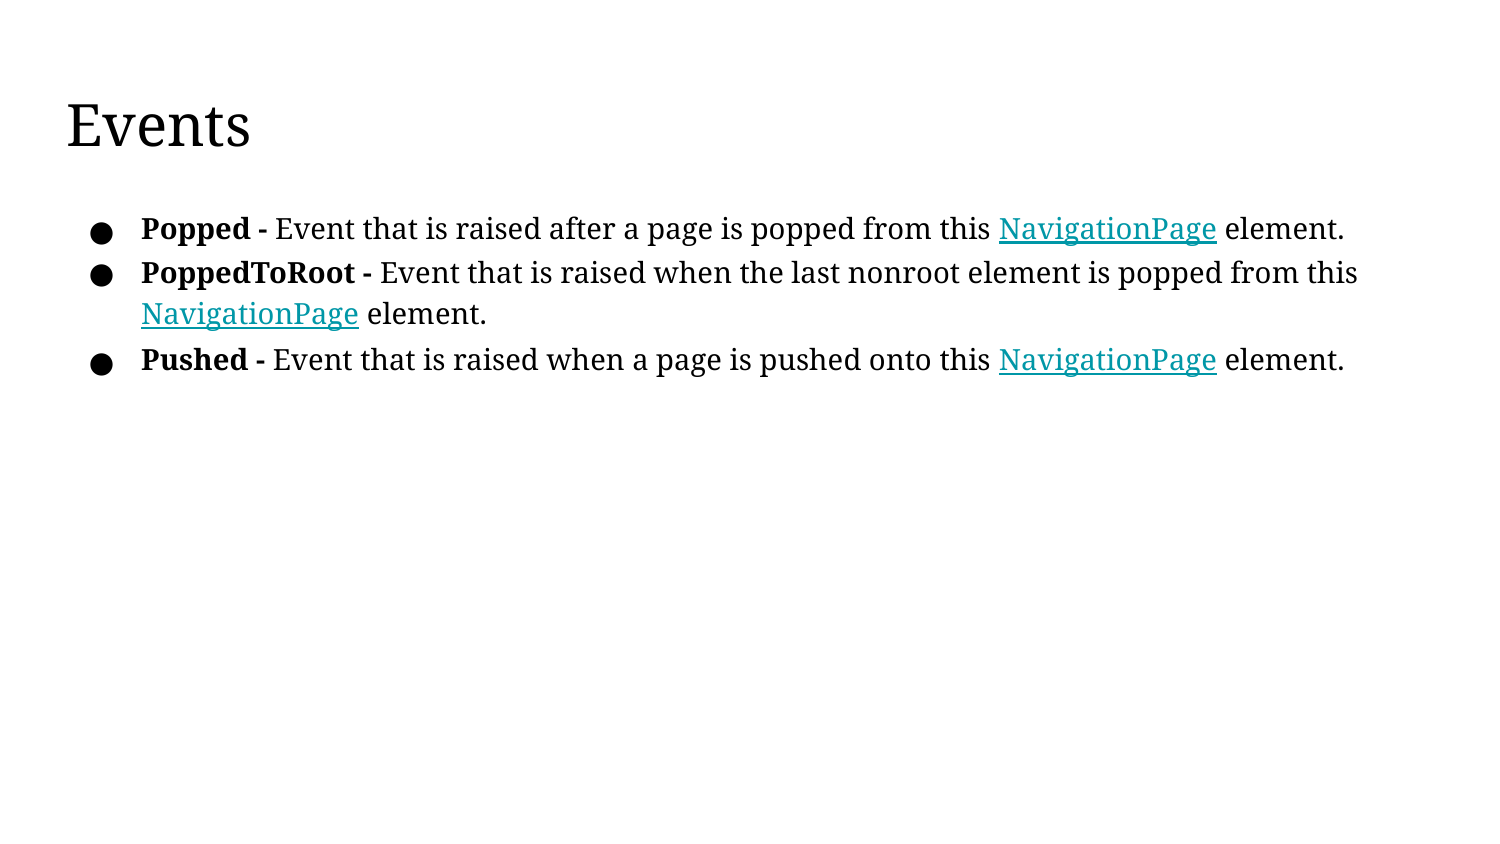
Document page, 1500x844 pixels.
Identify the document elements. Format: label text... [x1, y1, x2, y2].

list Popped - Event that is raised after a page is popped from this NavigationPage element. PoppedToRoot - Event that is raised when the last nonroot element is popped from this NavigationPage element. Pushed - Event that is raised when a page is pushed onto this NavigationPage element. [51, 189, 1449, 750]
title Events [51, 72, 1449, 167]
